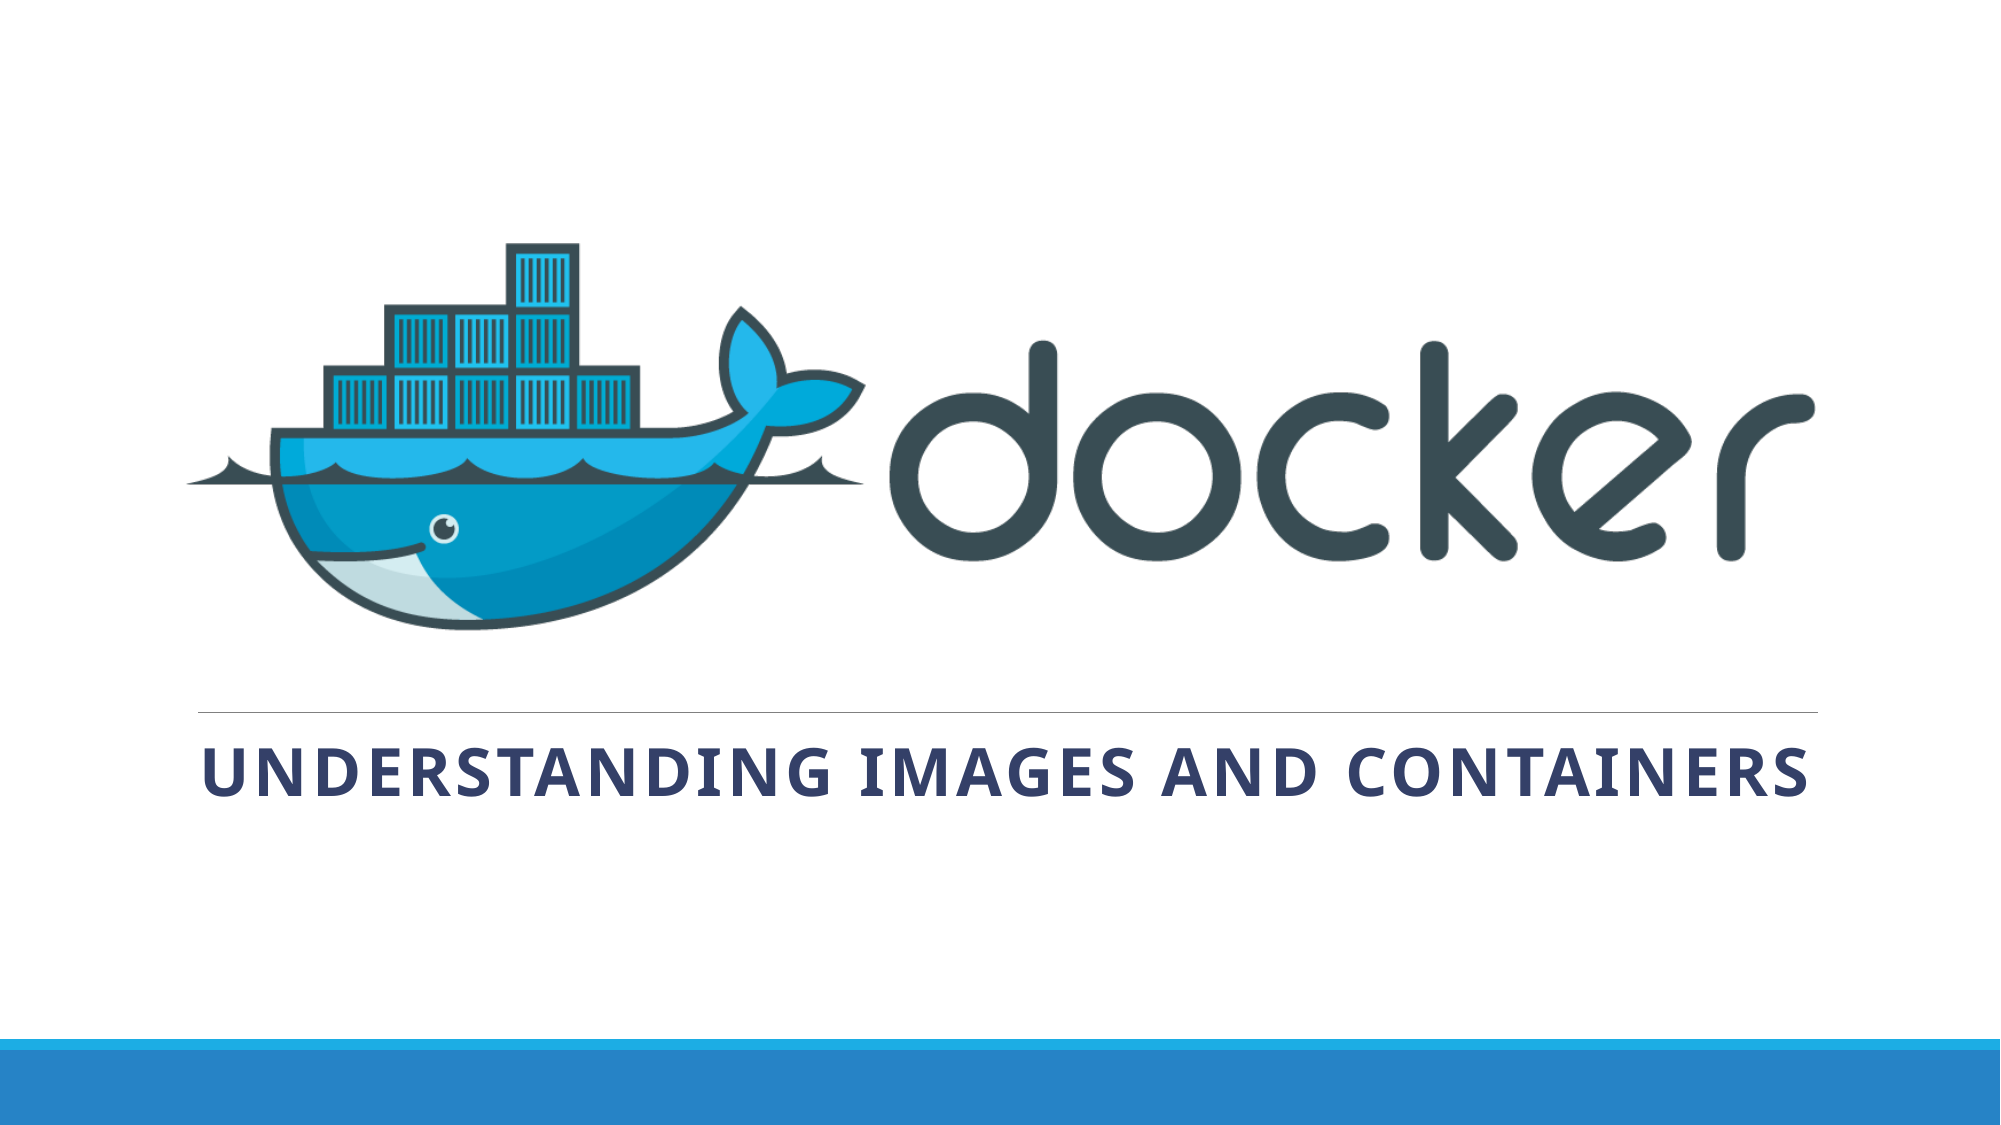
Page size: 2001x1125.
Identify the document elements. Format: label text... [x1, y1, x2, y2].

picture [59, 125, 1952, 767]
subtitle Understanding images and containers [180, 777, 1831, 919]
